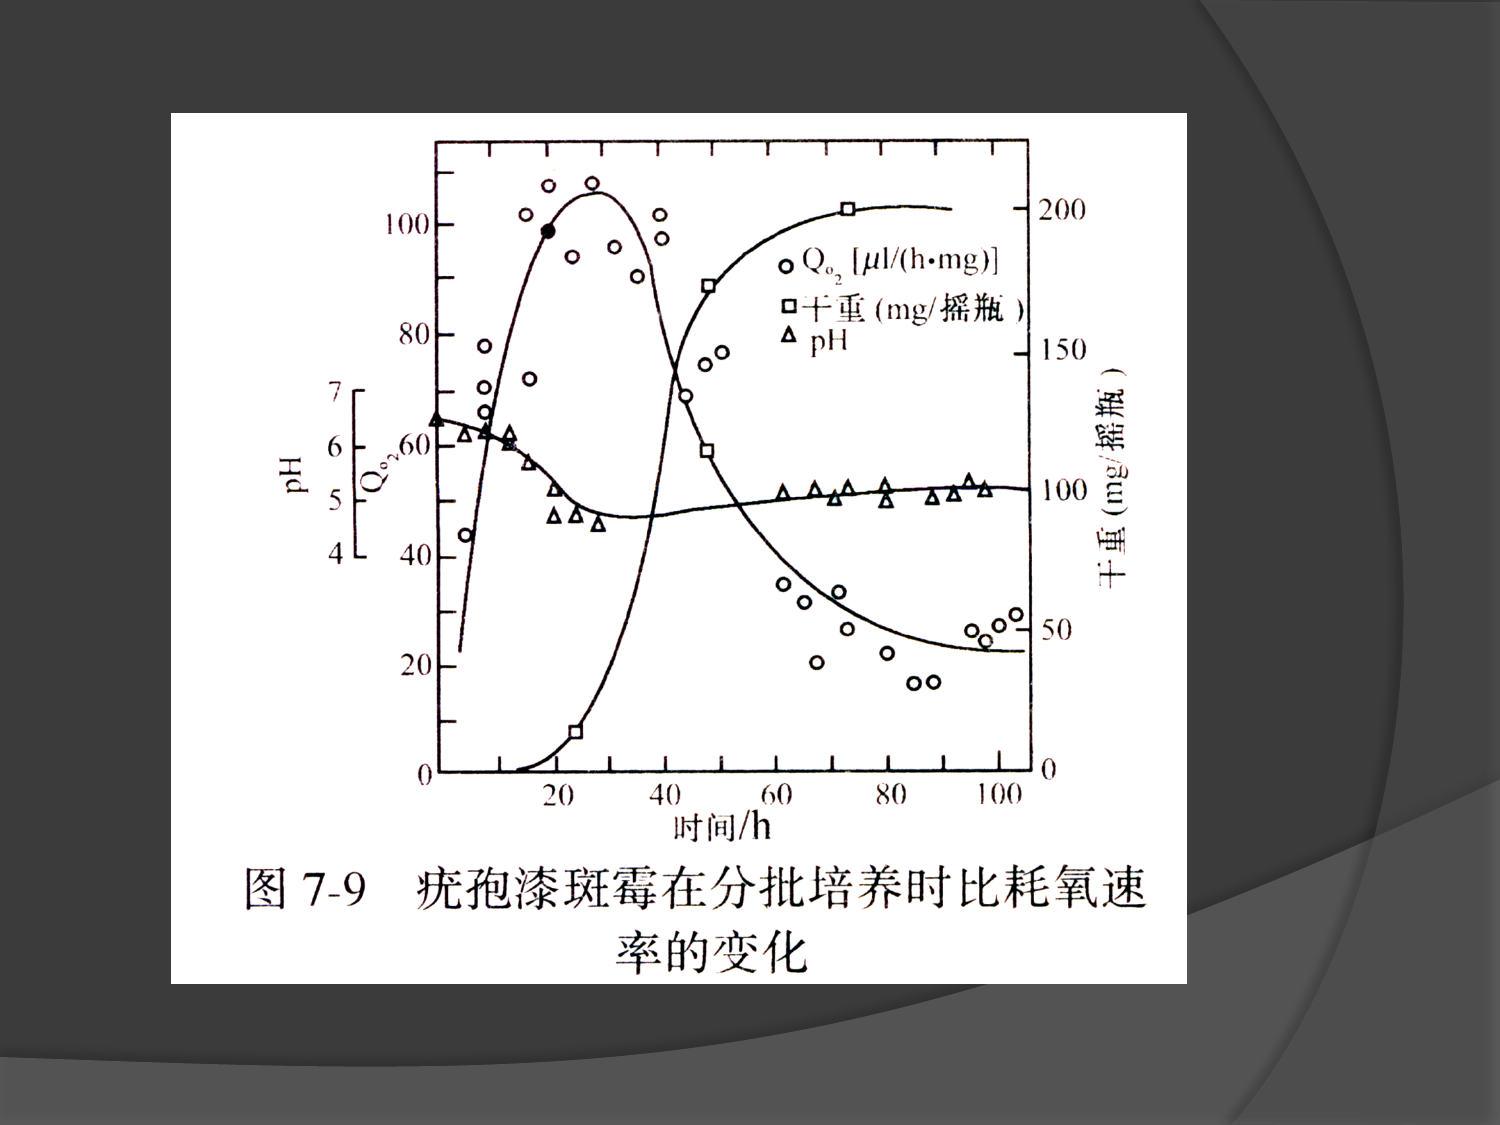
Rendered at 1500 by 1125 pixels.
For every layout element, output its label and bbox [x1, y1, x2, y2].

picture [170, 113, 1188, 985]
